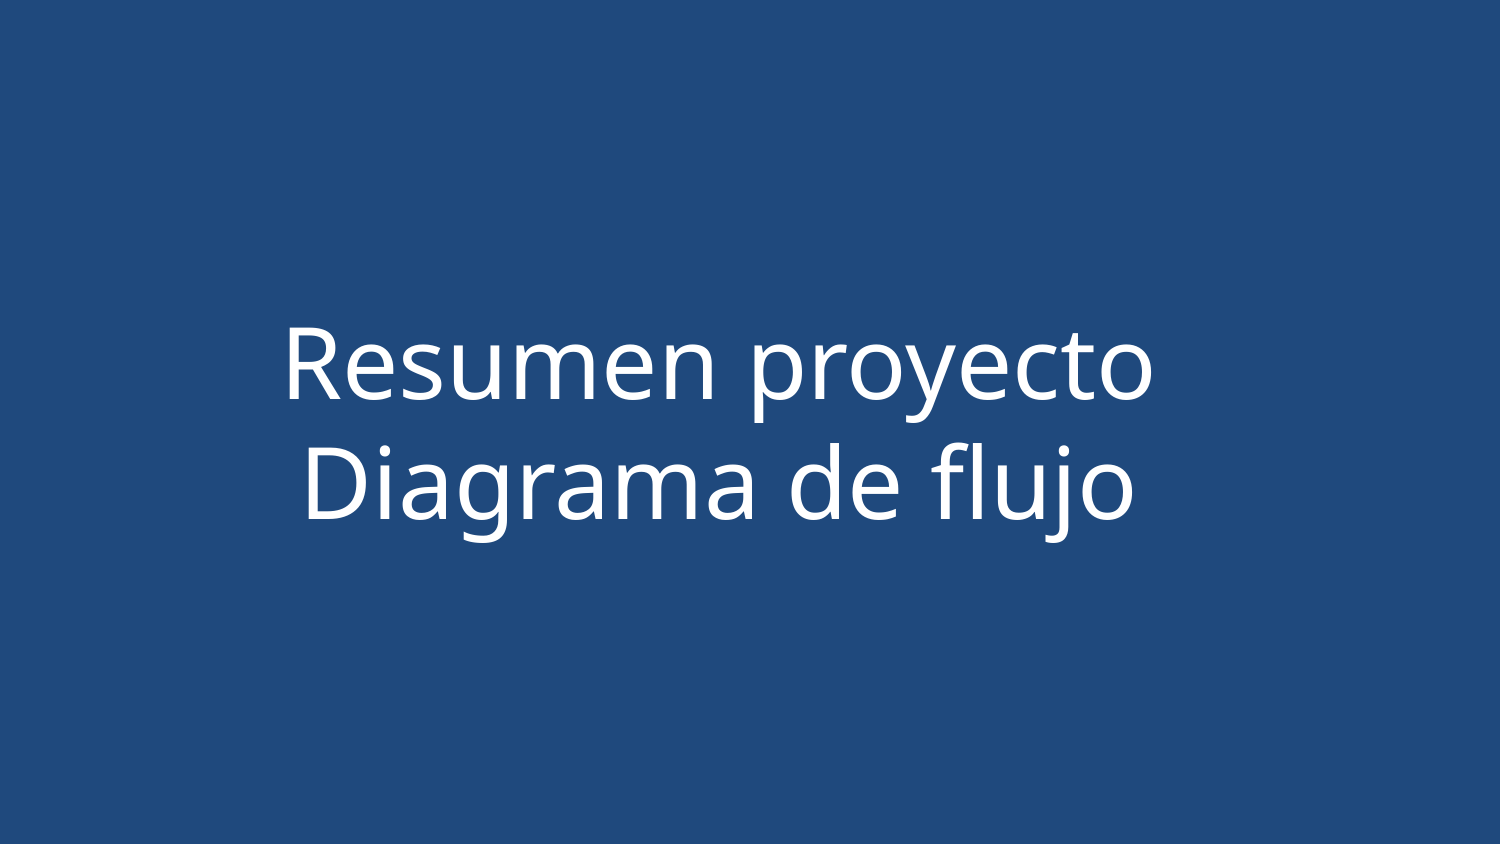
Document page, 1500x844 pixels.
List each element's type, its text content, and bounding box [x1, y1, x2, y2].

text_box Resumen proyecto Diagrama de flujo [265, 291, 1173, 547]
